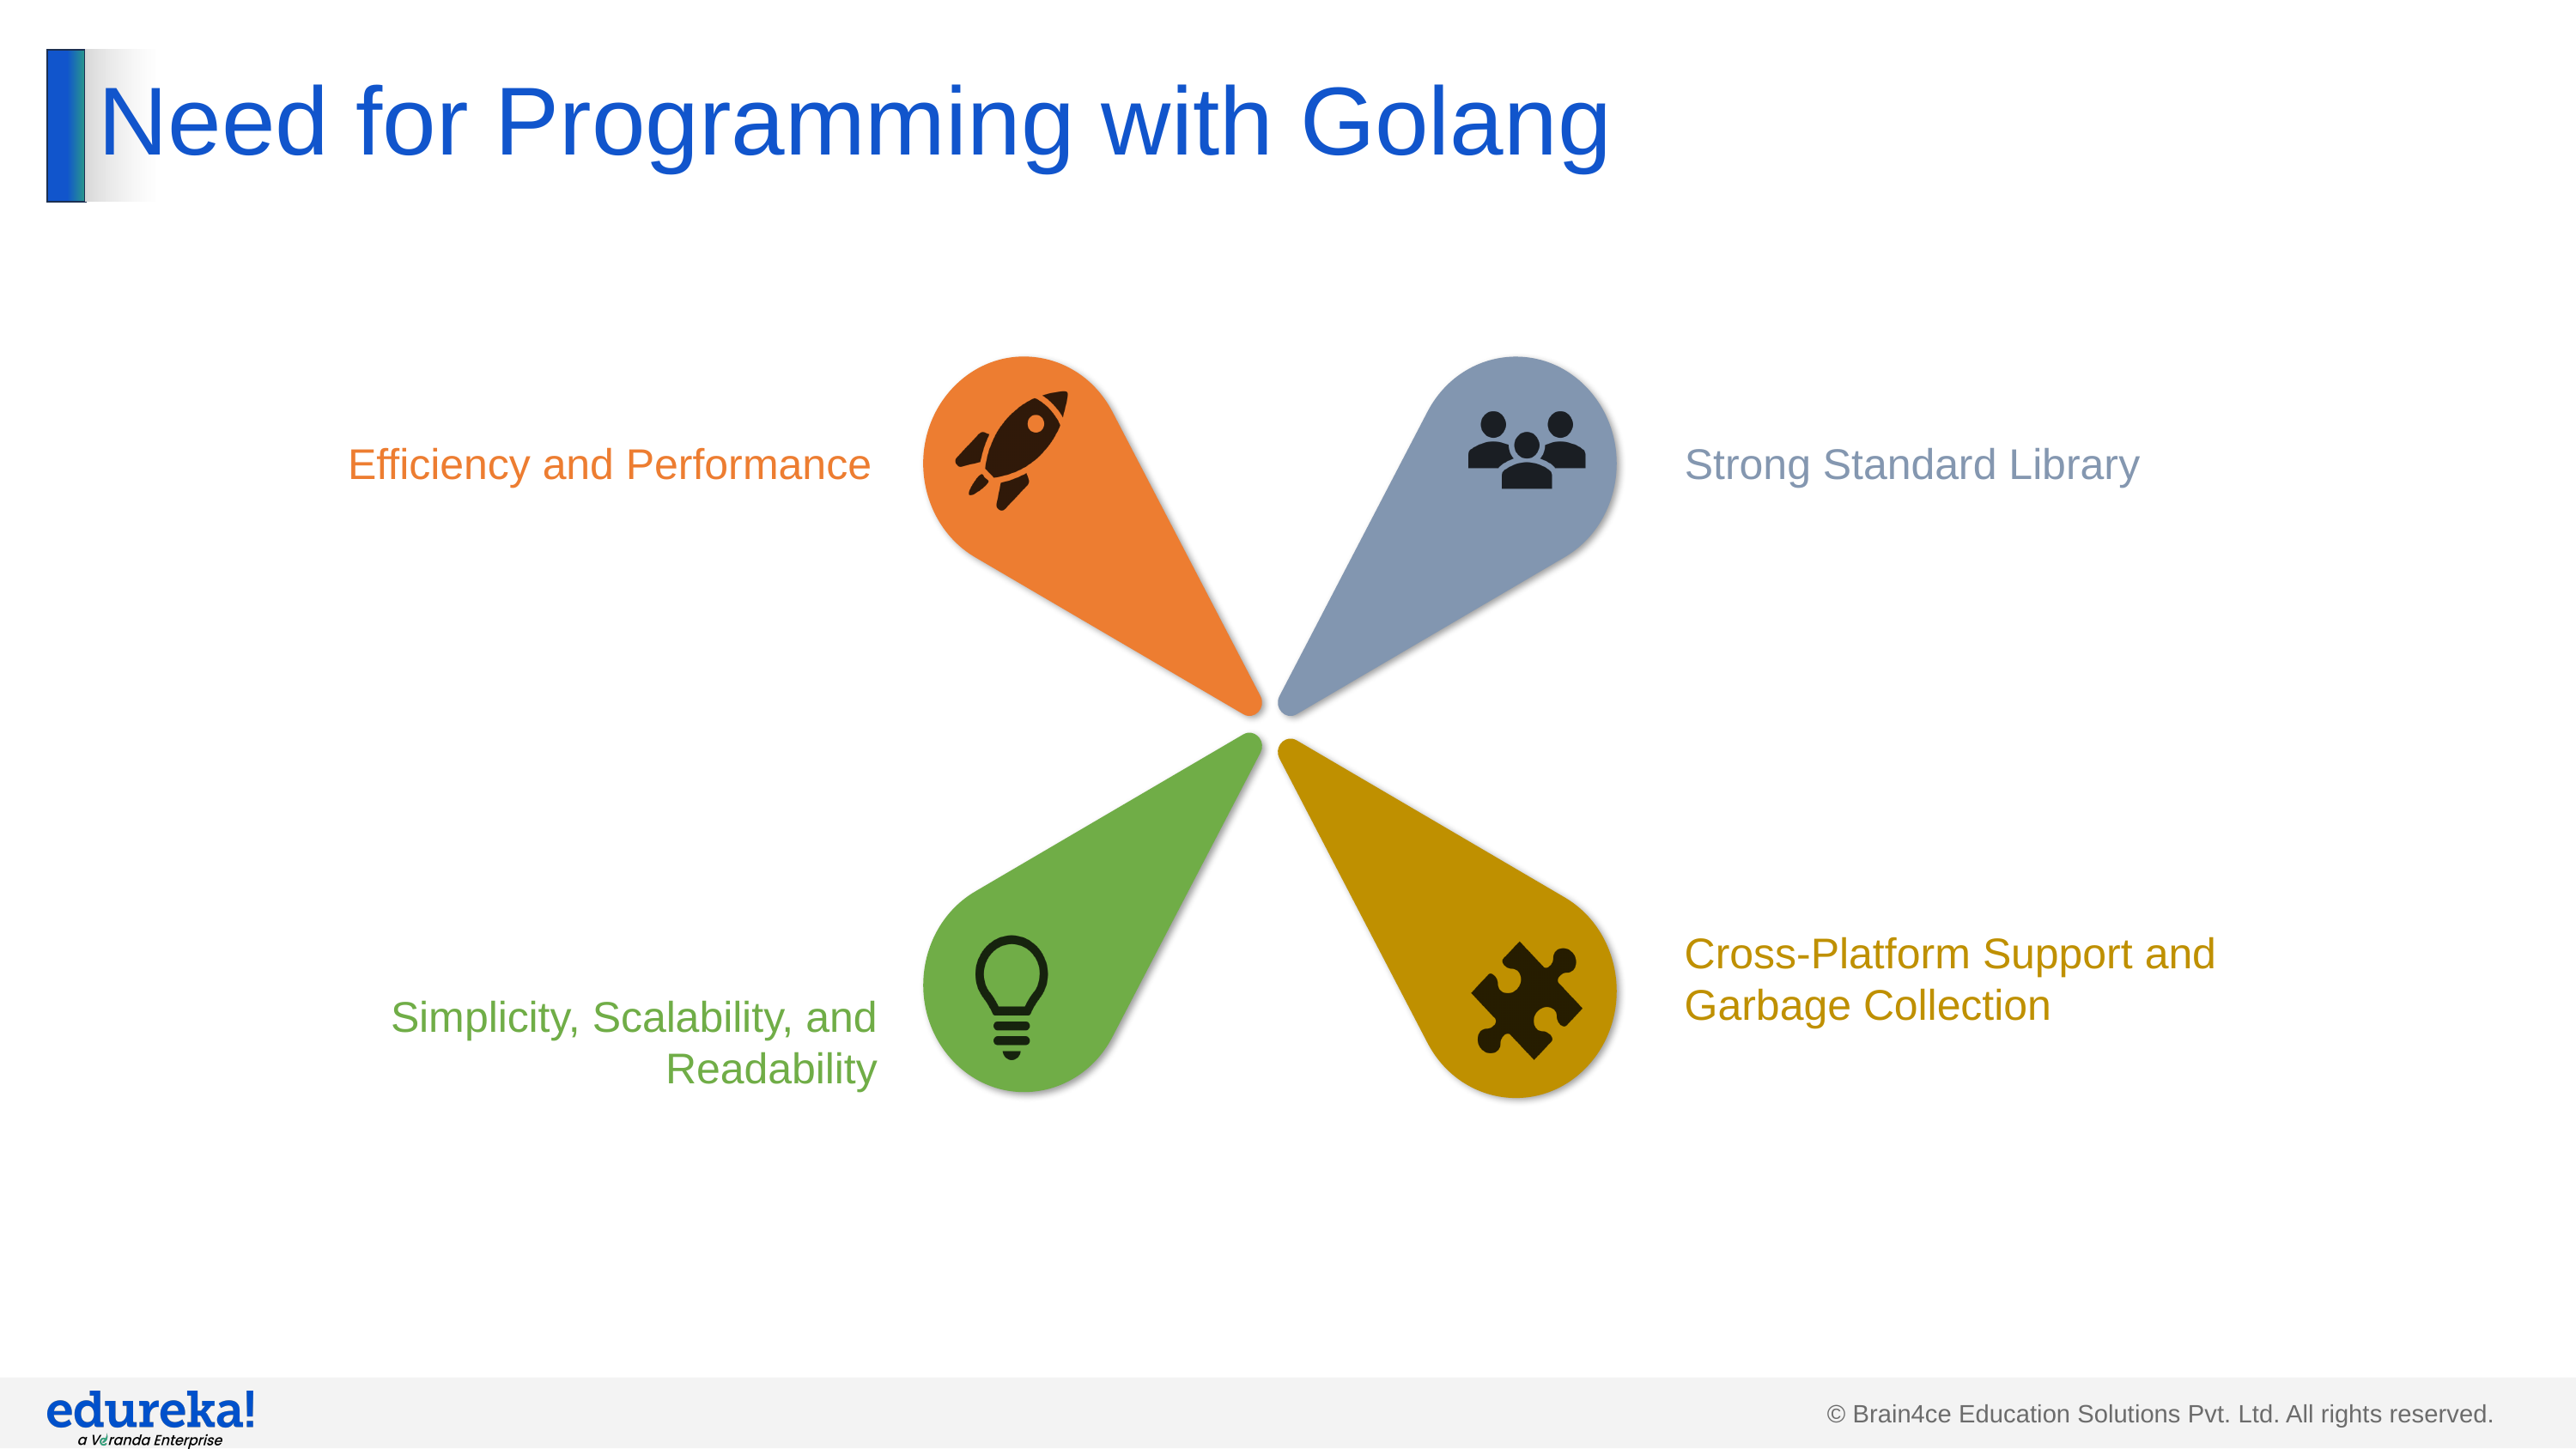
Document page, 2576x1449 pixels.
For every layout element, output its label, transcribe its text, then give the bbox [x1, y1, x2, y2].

text_box Simplicity, Scalability, and Readability [210, 983, 878, 1100]
text_box Strong Standard Library [1684, 429, 2322, 494]
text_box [923, 356, 1262, 717]
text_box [1278, 356, 1617, 717]
picture [47, 1391, 253, 1449]
text_box Cross-Platform Support and Garbage Collection [1684, 919, 2494, 1035]
title Need for Programming with Golang [85, 49, 2491, 202]
text_box Efficiency and Performance [92, 429, 872, 494]
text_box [923, 732, 1262, 1093]
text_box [1278, 738, 1617, 1099]
